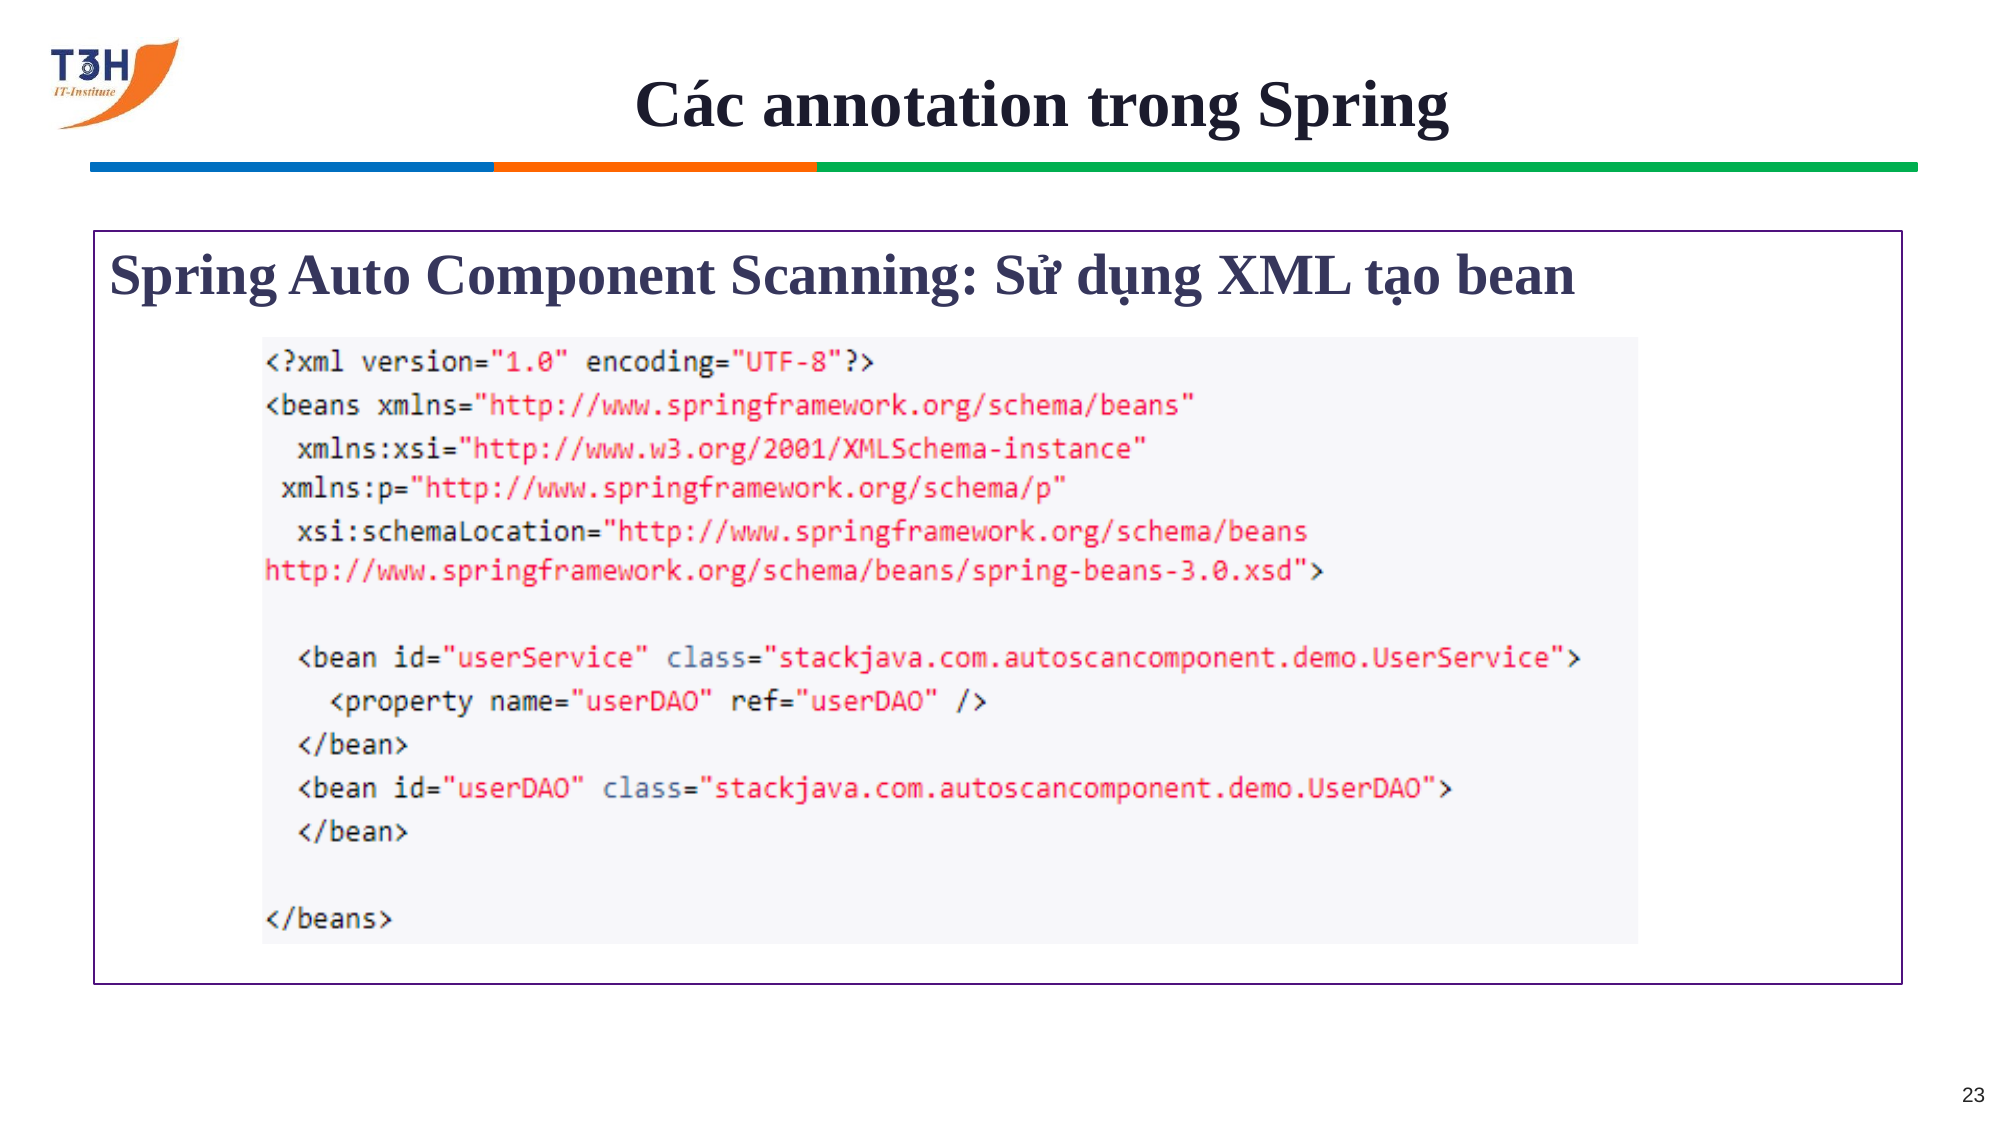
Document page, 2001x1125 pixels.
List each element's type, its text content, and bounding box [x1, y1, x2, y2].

picture [48, 37, 185, 130]
slide_number 23 [1955, 1081, 1992, 1125]
text_box [94, 231, 1902, 984]
text_box Spring Auto Component Scanning: Sử dụng XML tạo bean [107, 234, 1585, 307]
text_box [262, 337, 1639, 944]
title Các annotation trong Spring [548, 57, 1452, 231]
